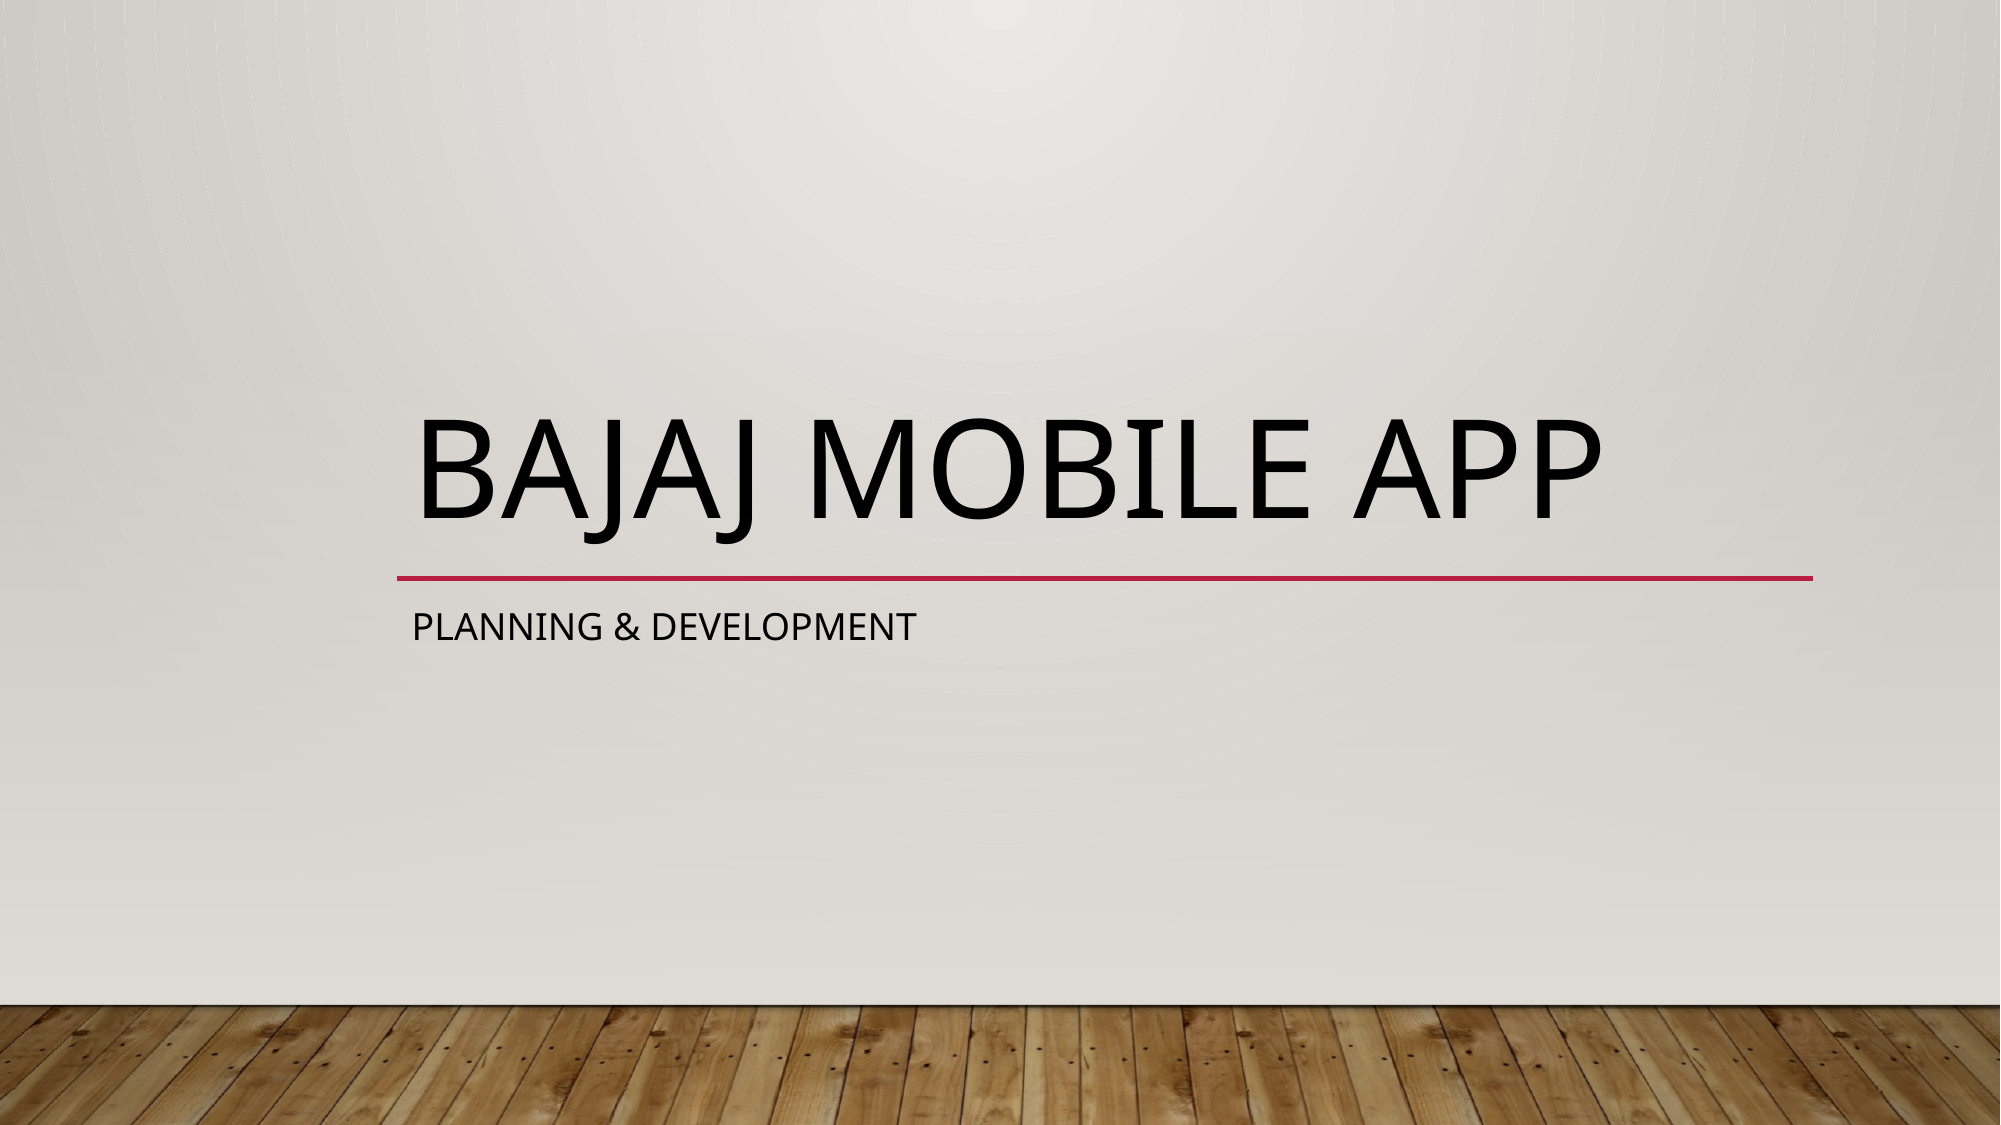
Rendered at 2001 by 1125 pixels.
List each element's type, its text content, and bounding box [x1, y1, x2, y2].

picture [0, 1005, 2000, 1125]
title Bajaj Mobile App [396, 131, 1814, 549]
subtitle Planning & Development [396, 579, 1814, 740]
